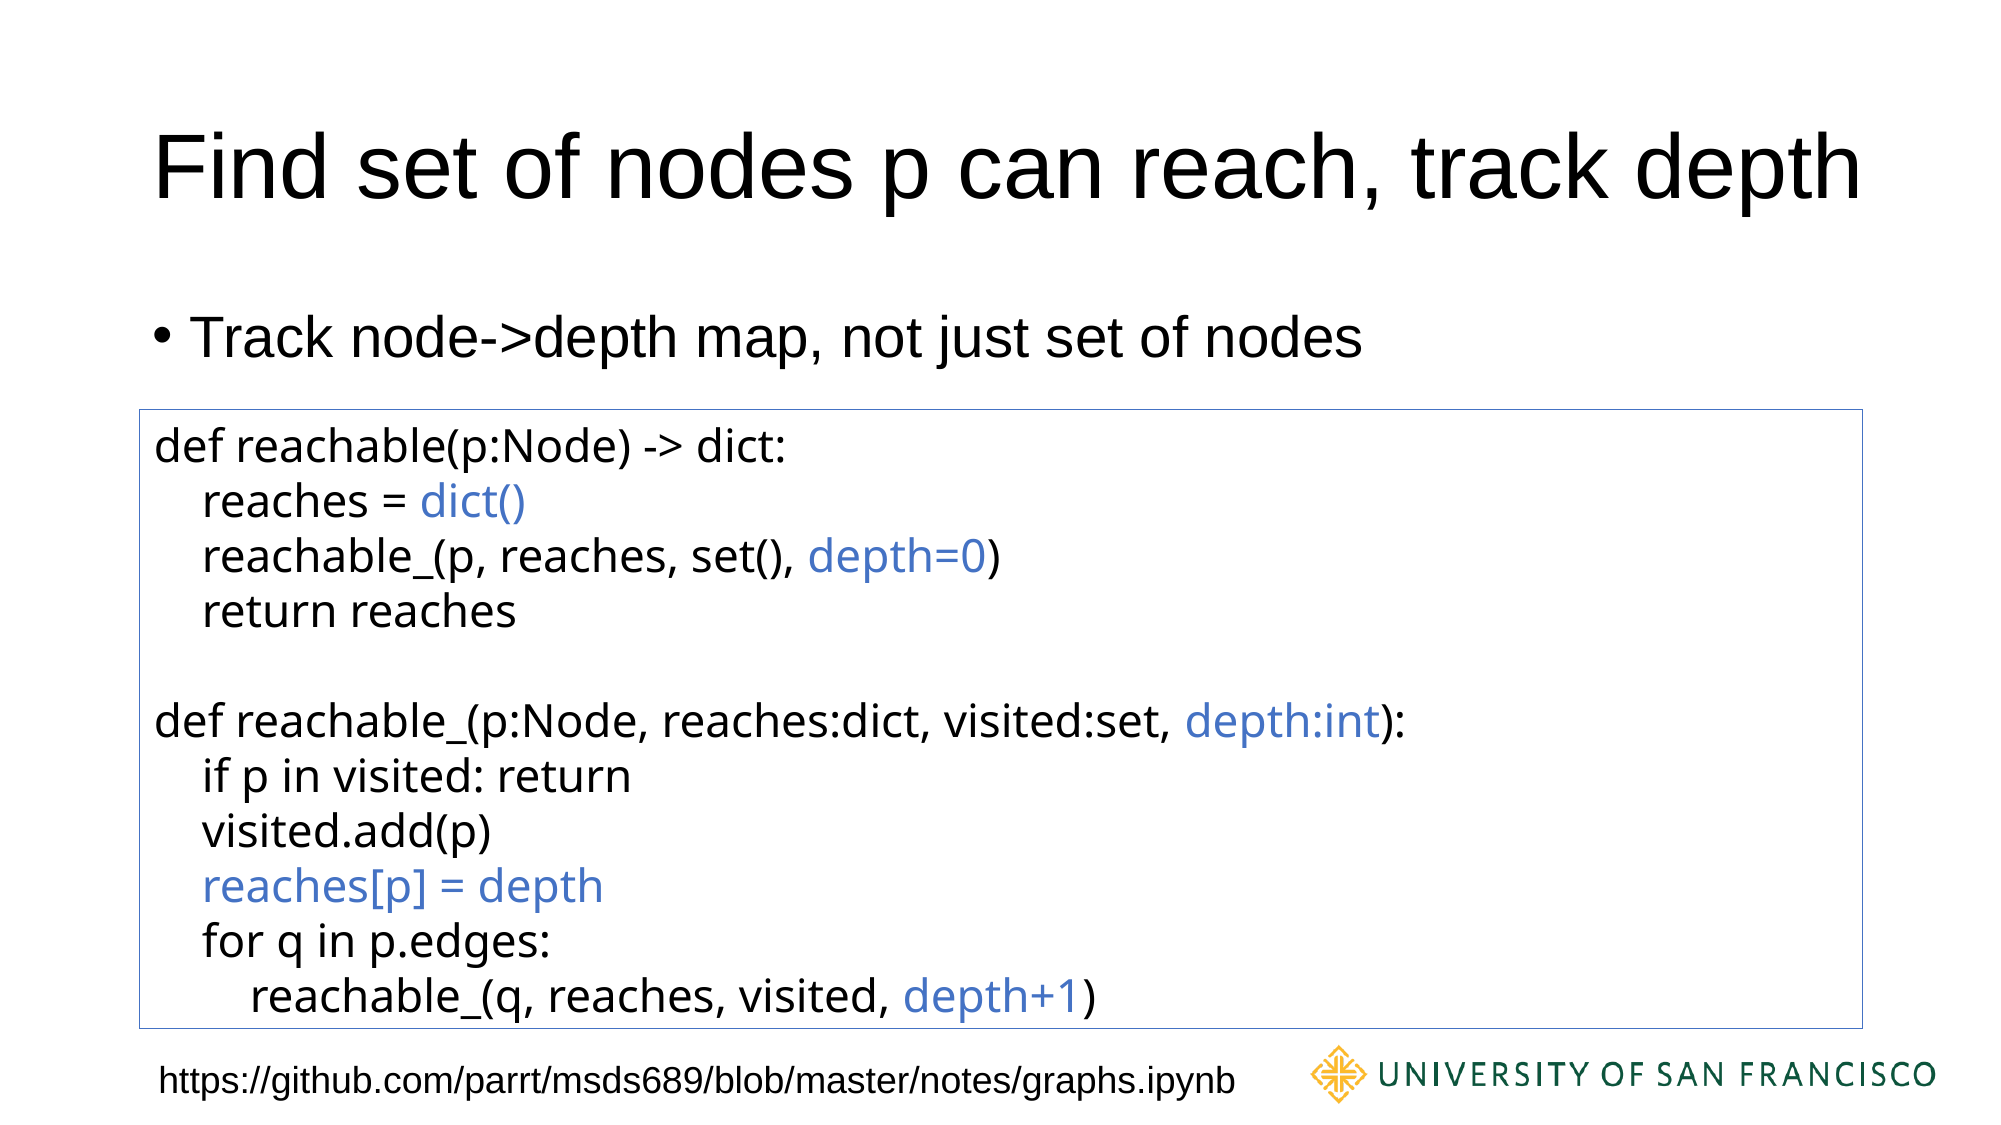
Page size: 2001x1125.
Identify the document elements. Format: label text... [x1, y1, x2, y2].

text_box def reachable(p:Node) -> dict: reaches = dict() reachable_(p, reaches, set(), depth=0) return reaches def reachable_(p:Node, reaches:dict, visited:set, depth:int): if p in visited: return visited.add(p) reaches[p] = depth for q in p.edges: reachable_(q, reaches, visited, depth+1) [139, 409, 1863, 1029]
text_box https://github.com/parrt/msds689/blob/master/notes/graphs.ipynb [143, 1048, 1252, 1108]
list Track node->depth map, not just set of nodes [137, 299, 1863, 1014]
title Find set of nodes p can reach, track depth [137, 59, 1949, 278]
